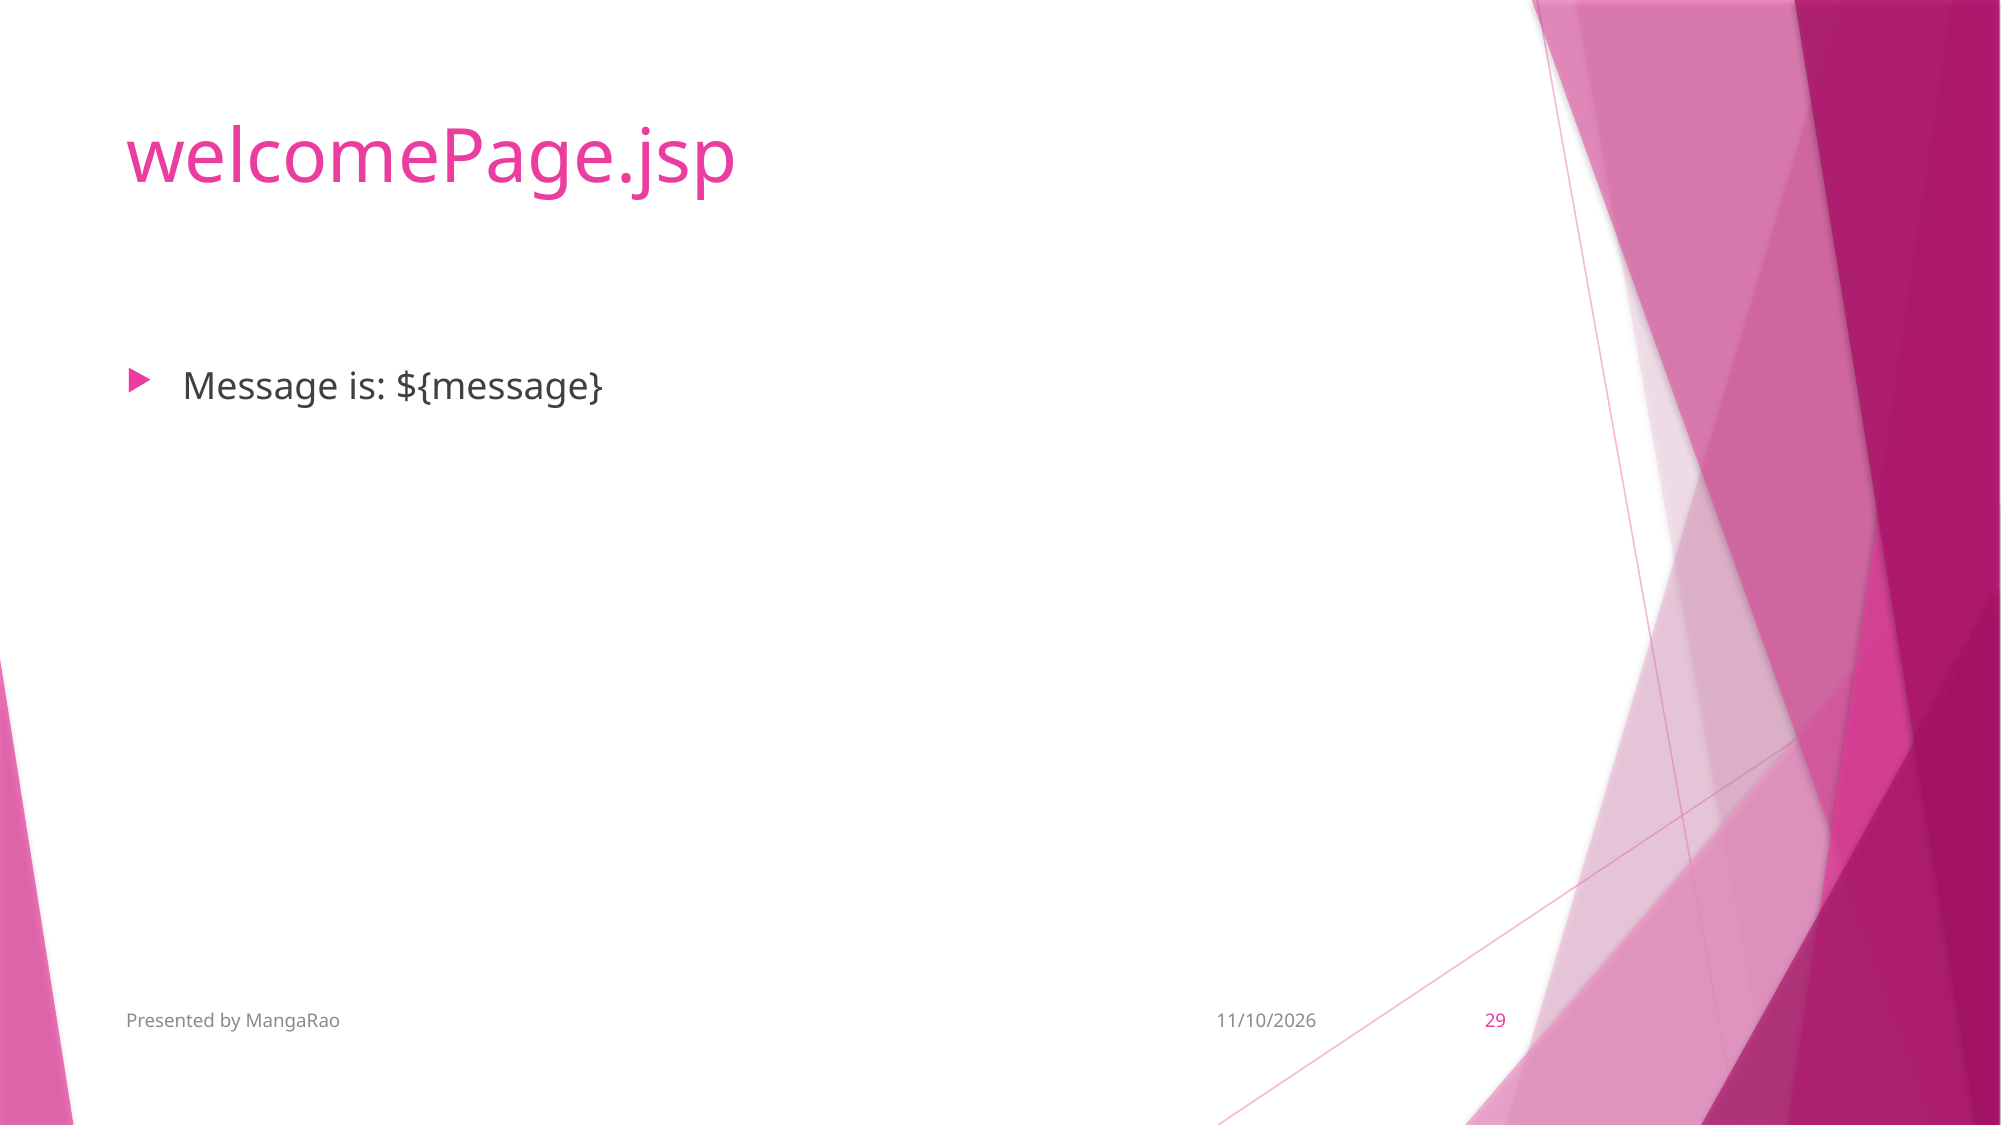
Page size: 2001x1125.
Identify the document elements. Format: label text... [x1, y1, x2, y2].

footer Presented by MangaRao [111, 991, 1145, 1051]
slide_number 29 [1409, 991, 1522, 1051]
title welcomePage.jsp [111, 99, 1522, 317]
list Message is: ${message} [111, 354, 1522, 992]
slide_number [1181, 991, 1332, 1051]
